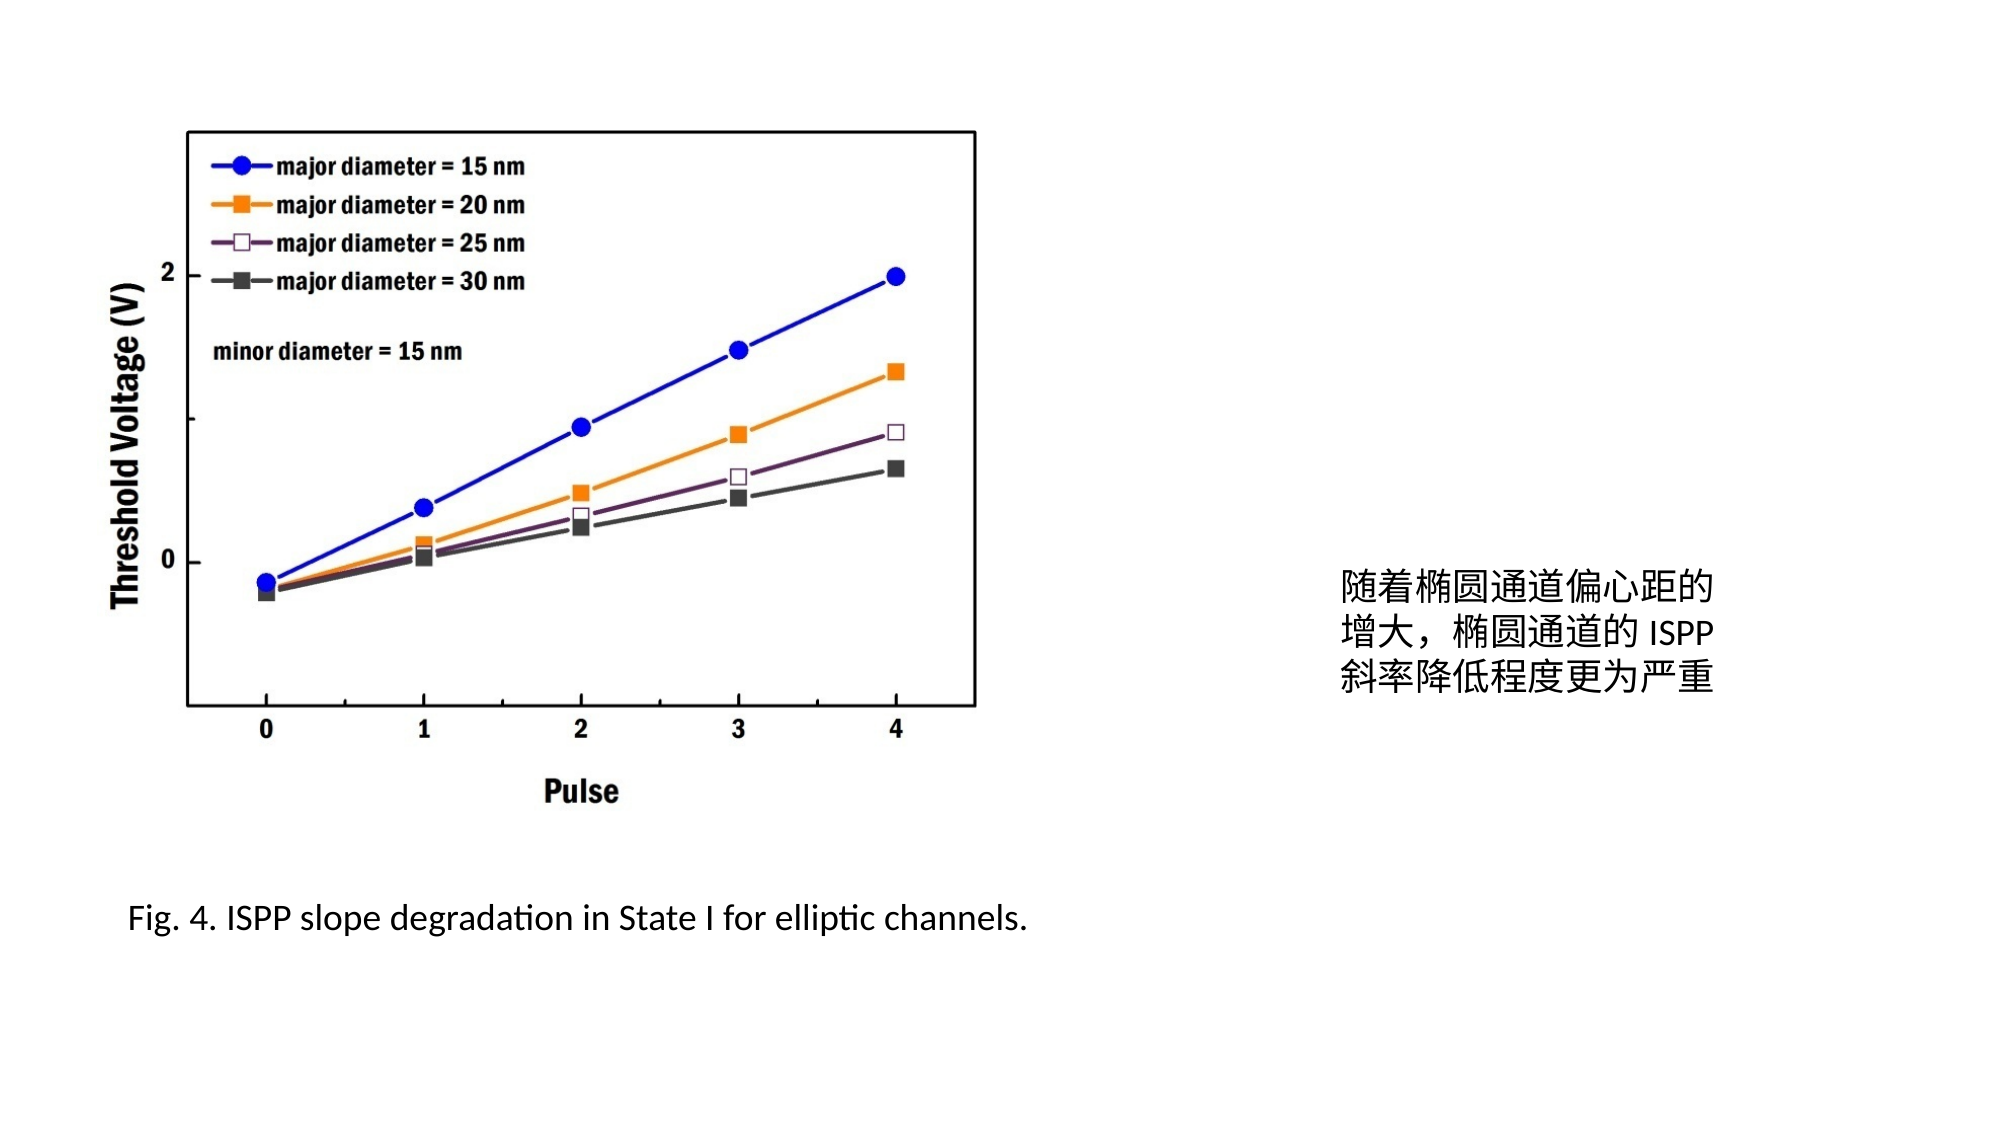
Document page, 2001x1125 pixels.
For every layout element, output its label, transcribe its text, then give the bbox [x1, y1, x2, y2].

text_box Fig. 4. ISPP slope degradation in State I for elliptic channels. [113, 885, 1088, 946]
text_box 随着椭圆通道偏心距的增大，椭圆通道的ISPP斜率降低程度更为严重 [1325, 556, 1742, 706]
picture [97, 130, 977, 816]
